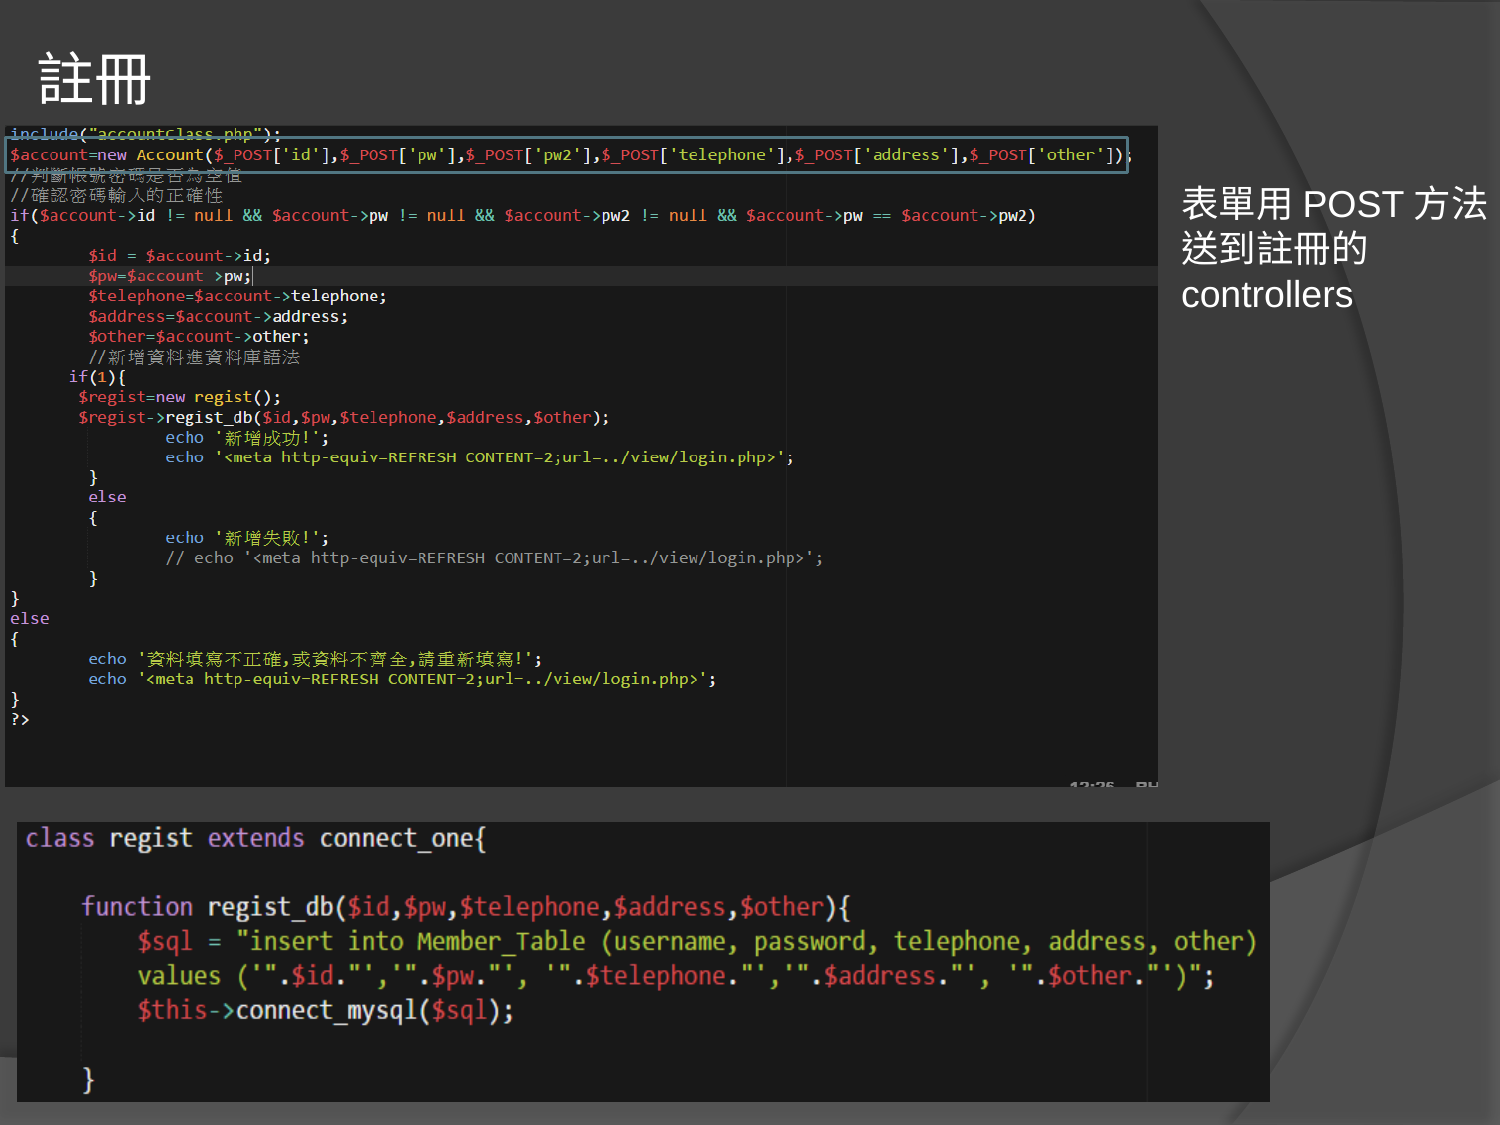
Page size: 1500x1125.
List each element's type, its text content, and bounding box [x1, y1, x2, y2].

title 註冊 [29, 19, 396, 117]
picture [17, 822, 1270, 1103]
text_box 表單用POST方法 送到註冊的controllers [1168, 172, 1500, 413]
picture [5, 125, 1159, 788]
